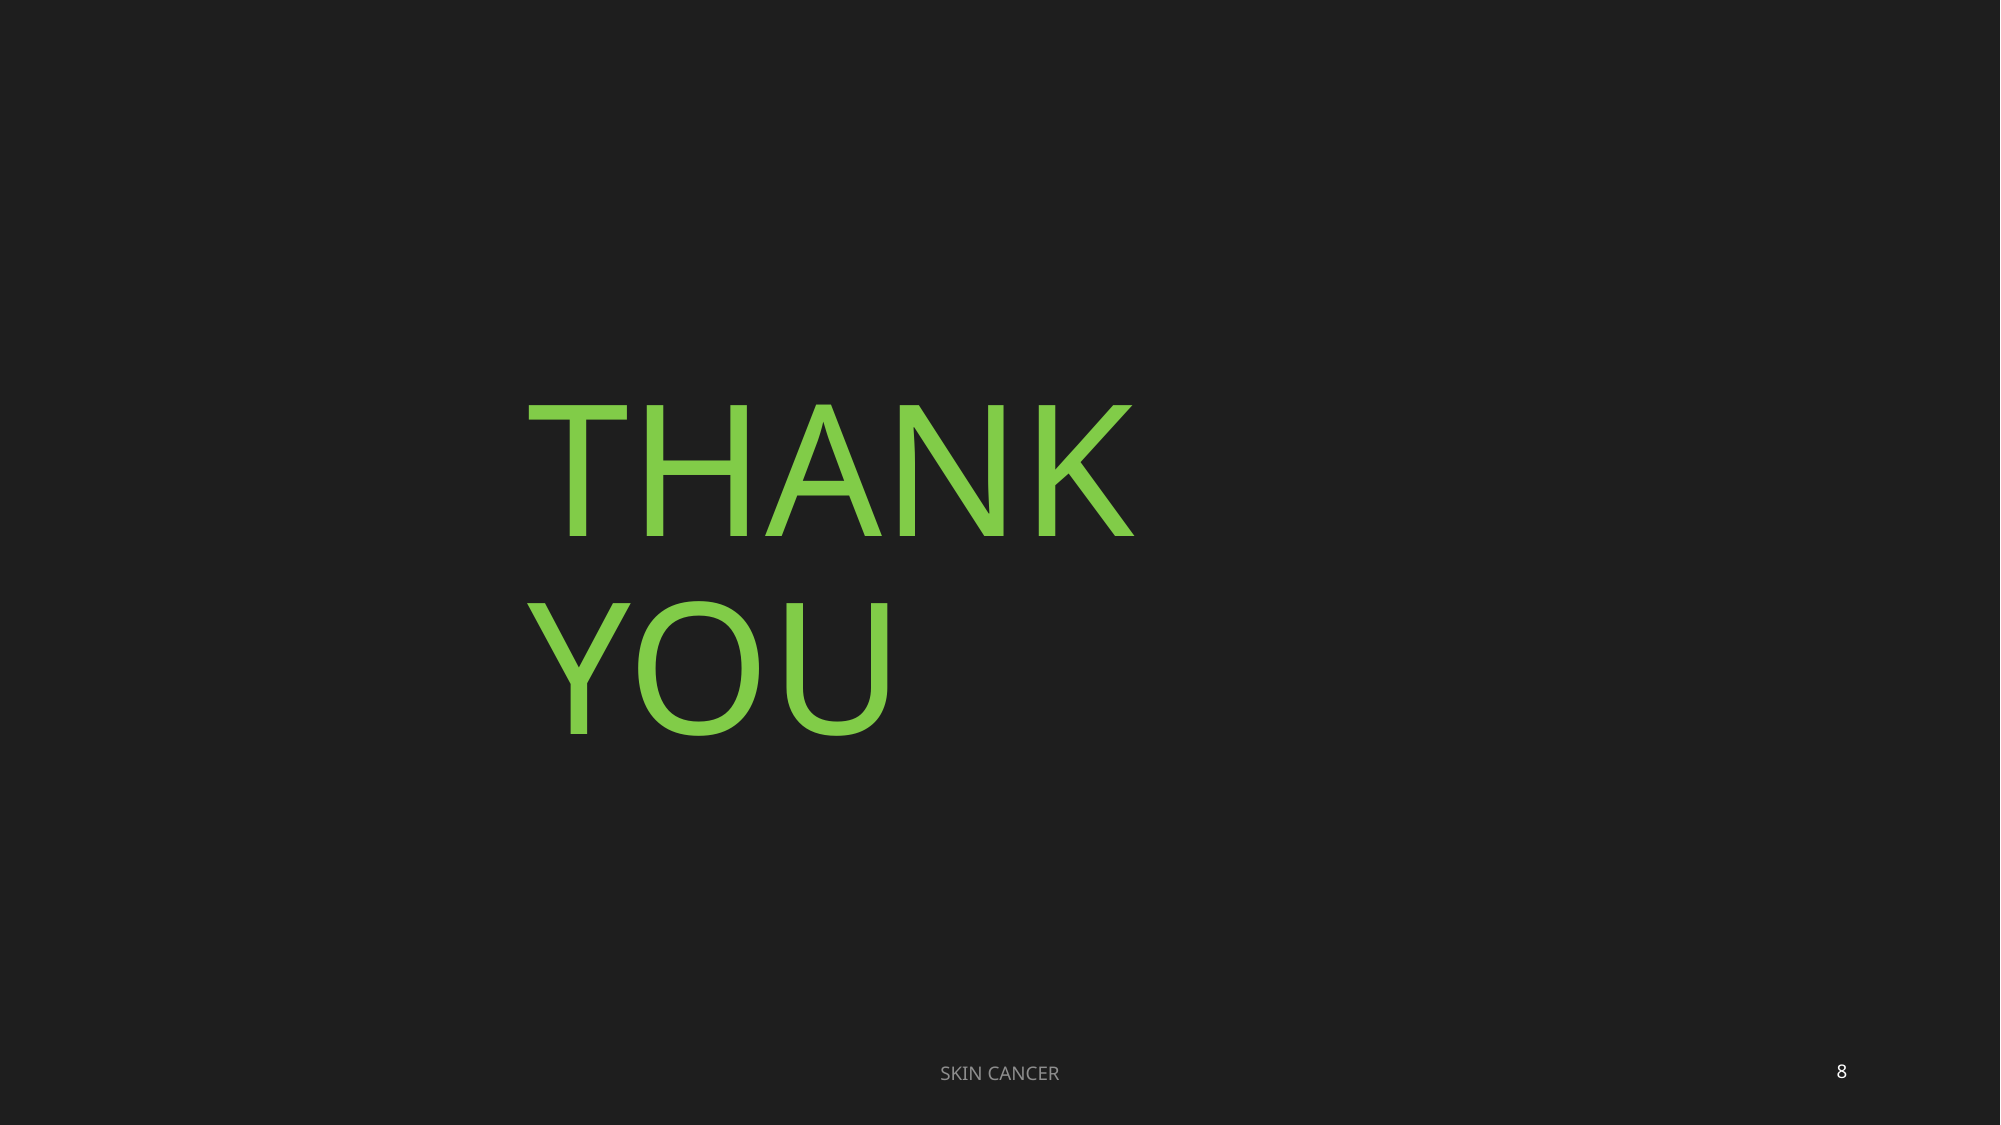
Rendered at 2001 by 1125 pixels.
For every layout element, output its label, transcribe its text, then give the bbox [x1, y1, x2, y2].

title Thank you [527, 531, 1473, 623]
slide_number 8 [1412, 1042, 1863, 1103]
footer SKIN CANCER [662, 1042, 1338, 1103]
